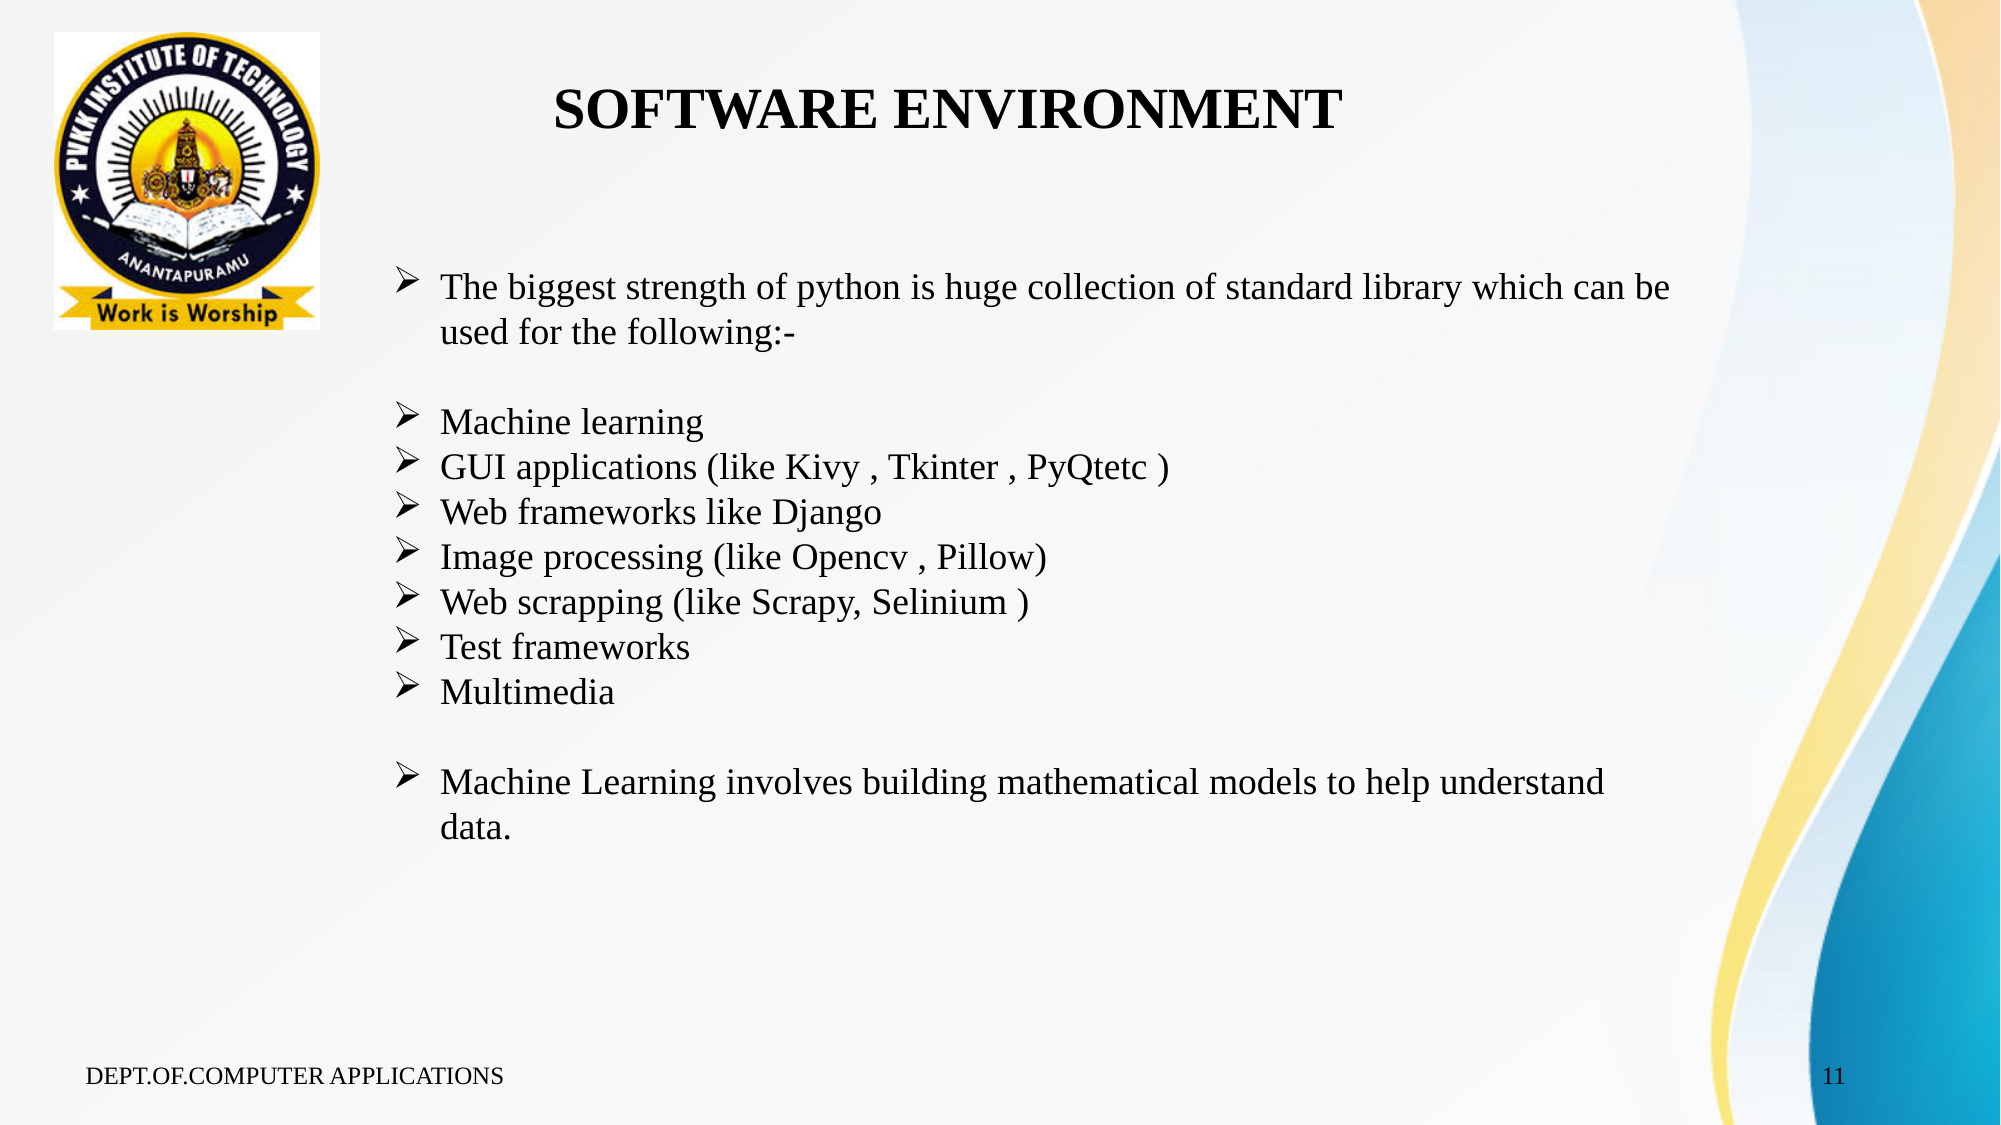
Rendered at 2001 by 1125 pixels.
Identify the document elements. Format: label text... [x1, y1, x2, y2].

text_box SOFTWARE ENVIRONMENT [418, 62, 1478, 148]
text_box The biggest strength of python is huge collection of standard library which can be used for the following:- Machine learning GUI applications (like Kivy , Tkinter , PyQtetc ) Web frameworks like Django Image processing (like Opencv , Pillow) Web scrapping (like Scrapy, Selinium ) Test frameworks Multimedia Machine Learning involves building mathematical models to help understand data. [378, 254, 1702, 988]
picture [0, 0, 2001, 1125]
text_box DEPT.OF.COMPUTER APPLICATIONS 11 [70, 1052, 1919, 1097]
